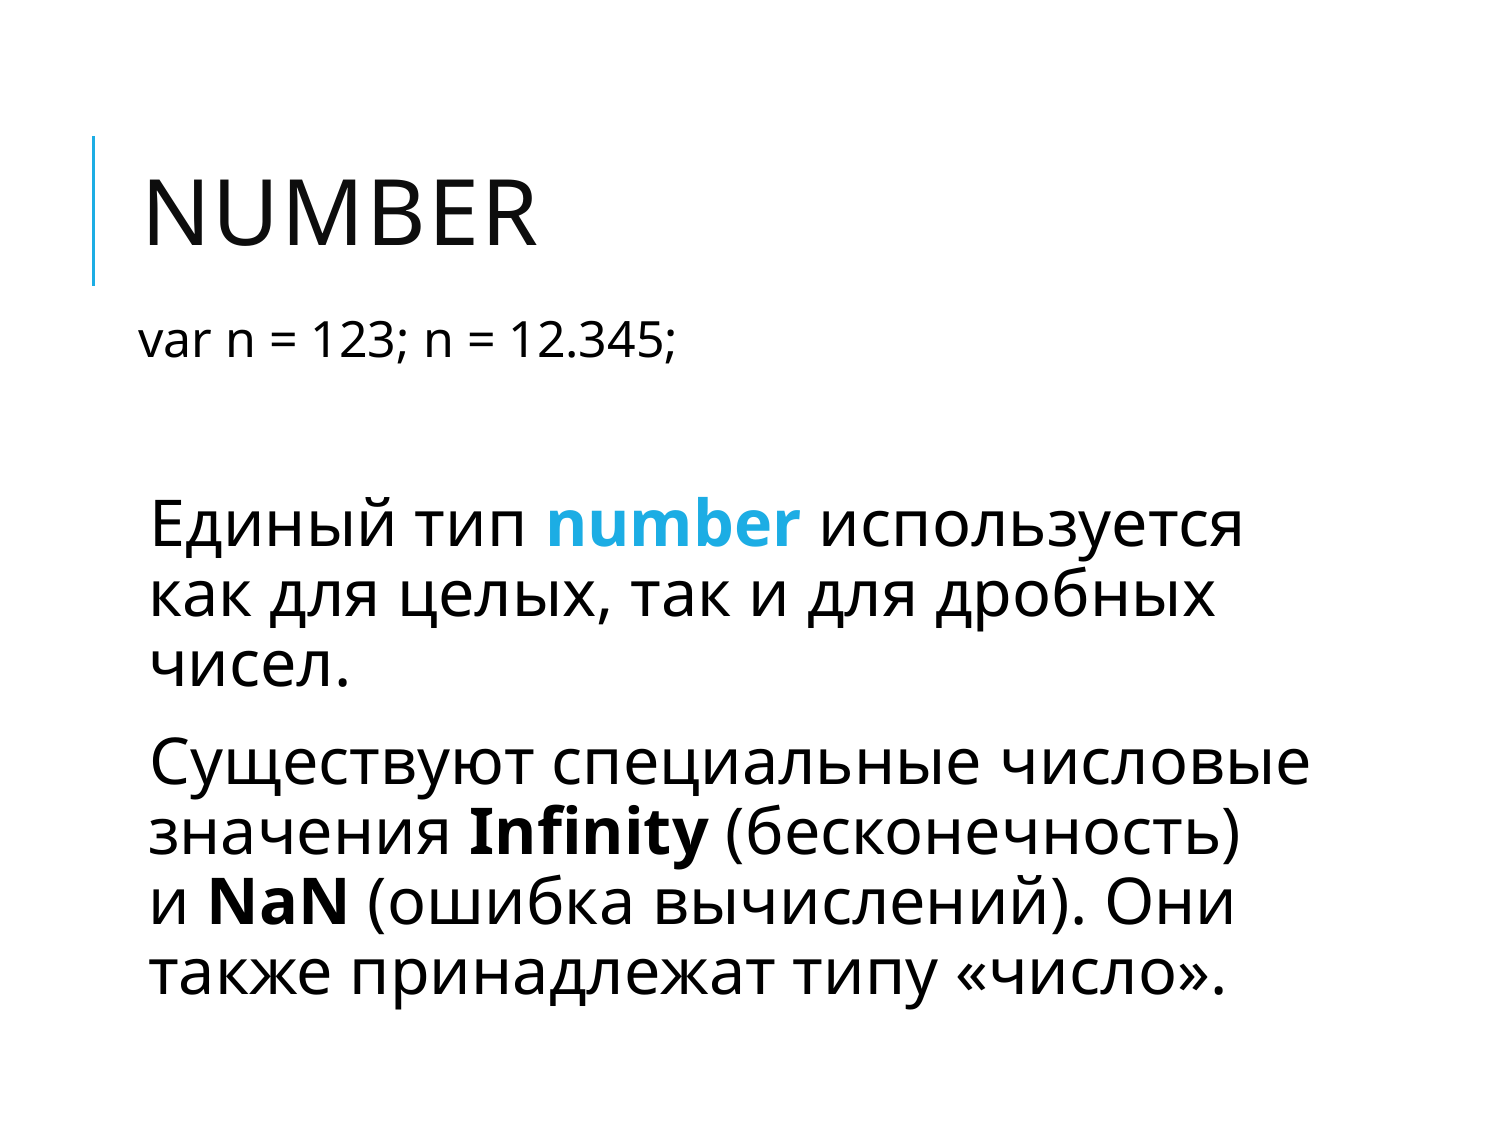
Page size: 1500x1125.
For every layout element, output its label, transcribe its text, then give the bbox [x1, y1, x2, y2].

title number [126, 96, 1322, 342]
text_box var n = 123; n = 12.345; [123, 299, 701, 375]
list Единый тип number используется как для целых, так и для дробных чисел. Существуют специальные числовые значения Infinity (бесконечность) и NaN (ошибка вычислений). Они также принадлежат типу «число». [126, 483, 1322, 1035]
